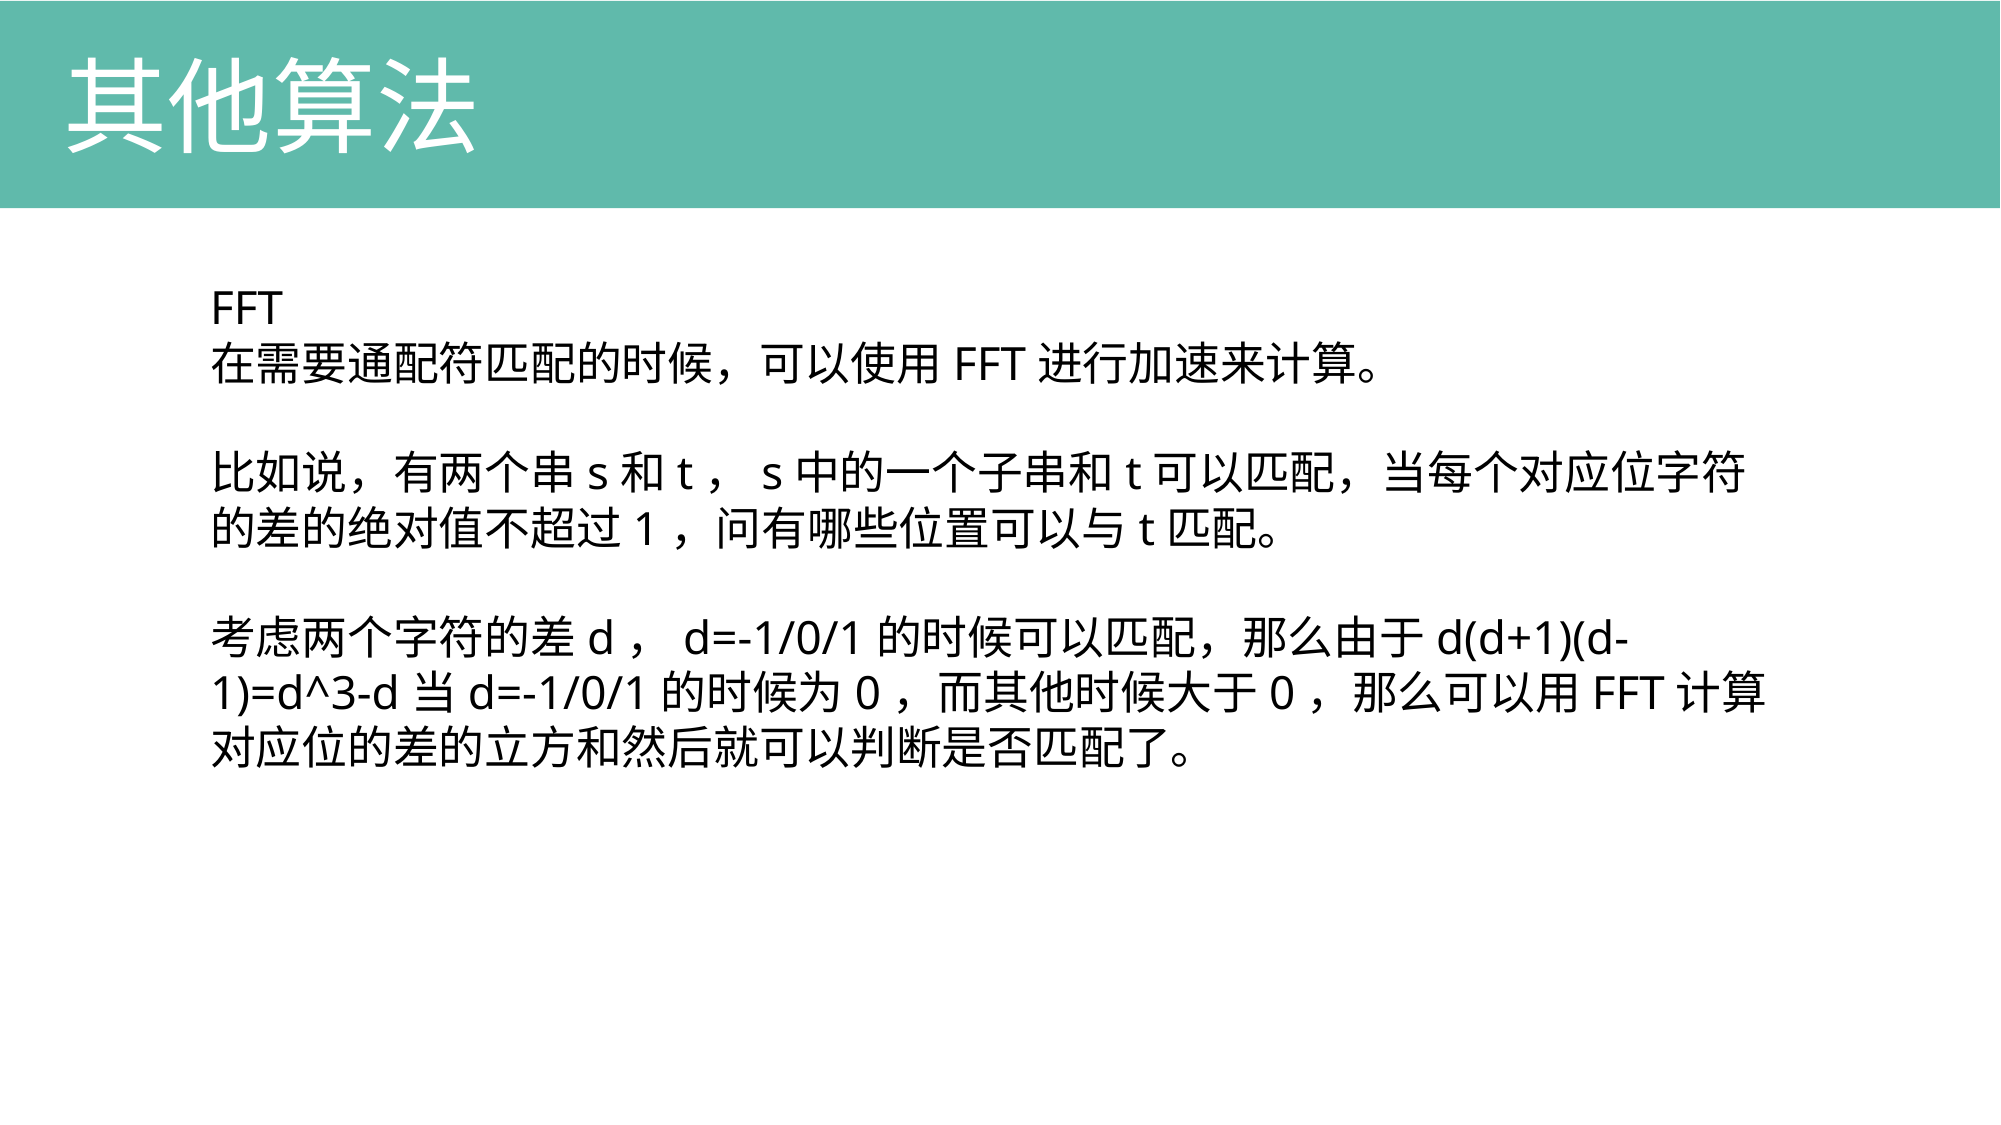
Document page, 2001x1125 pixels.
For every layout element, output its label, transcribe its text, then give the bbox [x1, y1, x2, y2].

text_box FFT 在需要通配符匹配的时候，可以使用FFT进行加速来计算。 比如说，有两个串s和t，s中的一个子串和t可以匹配，当每个对应位字符的差的绝对值不超过1，问有哪些位置可以与t匹配。 考虑两个字符的差d，d=-1/0/1的时候可以匹配，那么由于d(d+1)(d-1)=d^3-d当d=-1/0/1的时候为0，而其他时候大于0，那么可以用FFT计算对应位的差的立方和然后就可以判断是否匹配了。 [195, 271, 1805, 782]
text_box [0, 0, 2000, 209]
text_box 其他算法 [48, 34, 703, 174]
